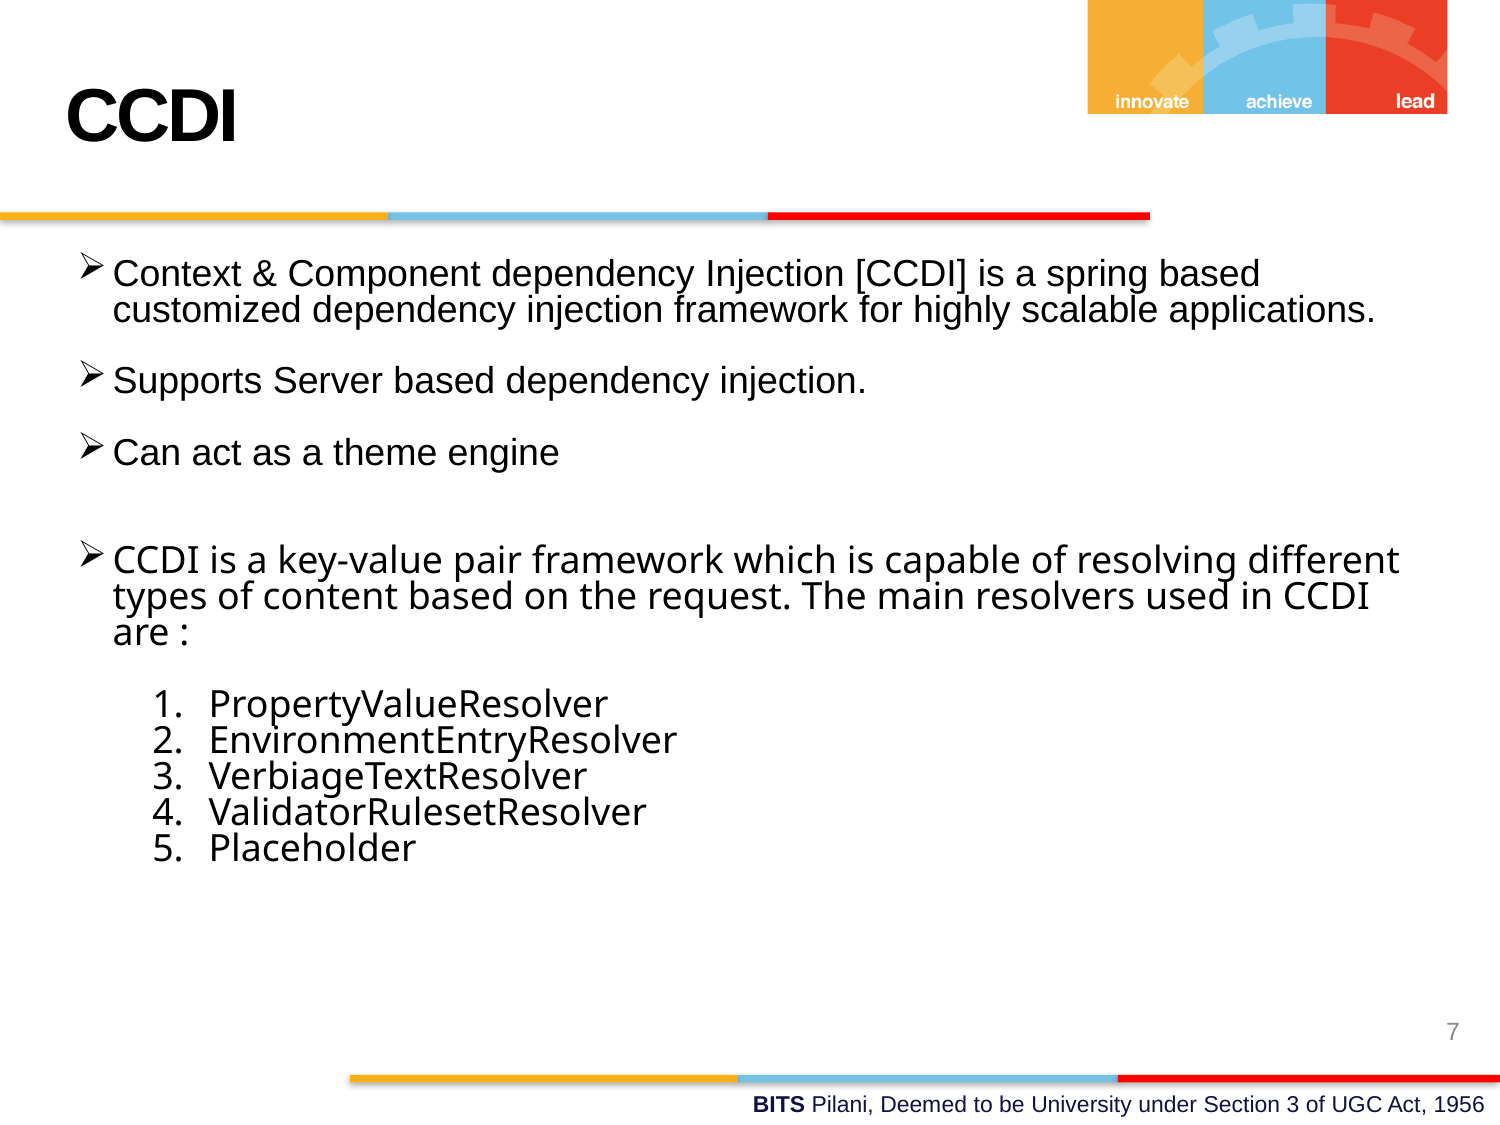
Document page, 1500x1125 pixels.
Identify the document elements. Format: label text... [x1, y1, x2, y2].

slide_number 7 [1125, 999, 1475, 1060]
list CCDI [49, 24, 1113, 213]
picture [1087, 0, 1448, 114]
text_box Context & Component dependency Injection [CCDI] is a spring based customized dependency injection framework for highly scalable applications. Supports Server based dependency injection. Can act as a theme engine CCDI is a key-value pair framework which is capable of resolving different types of content based on the request. The main resolvers used in CCDI are : PropertyValueResolver EnvironmentEntryResolver VerbiageTextResolver ValidatorRulesetResolver Placeholder [62, 249, 1438, 912]
